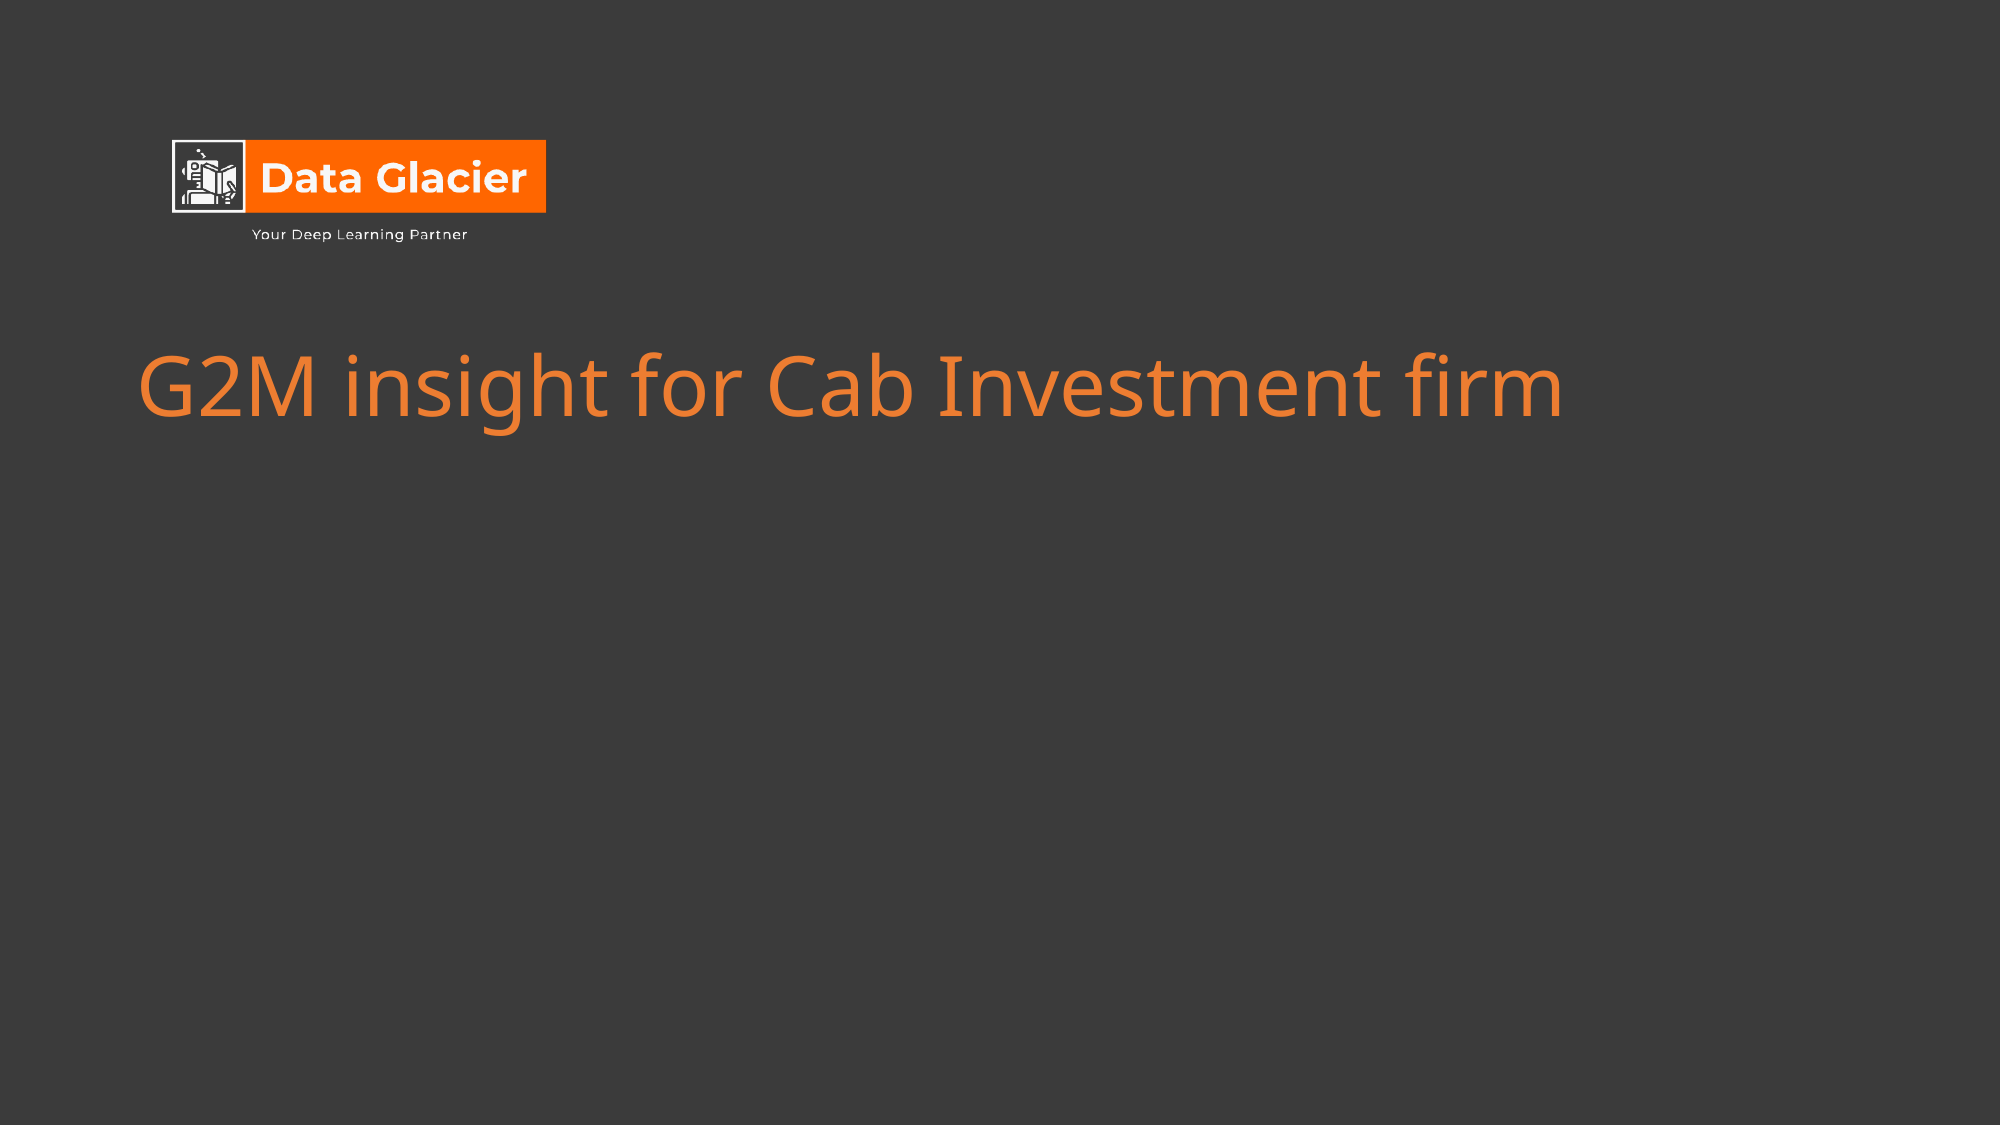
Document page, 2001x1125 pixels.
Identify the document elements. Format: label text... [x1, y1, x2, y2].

text_box G2M insight for Cab Investment firm [122, 325, 1856, 541]
picture [168, 0, 550, 382]
